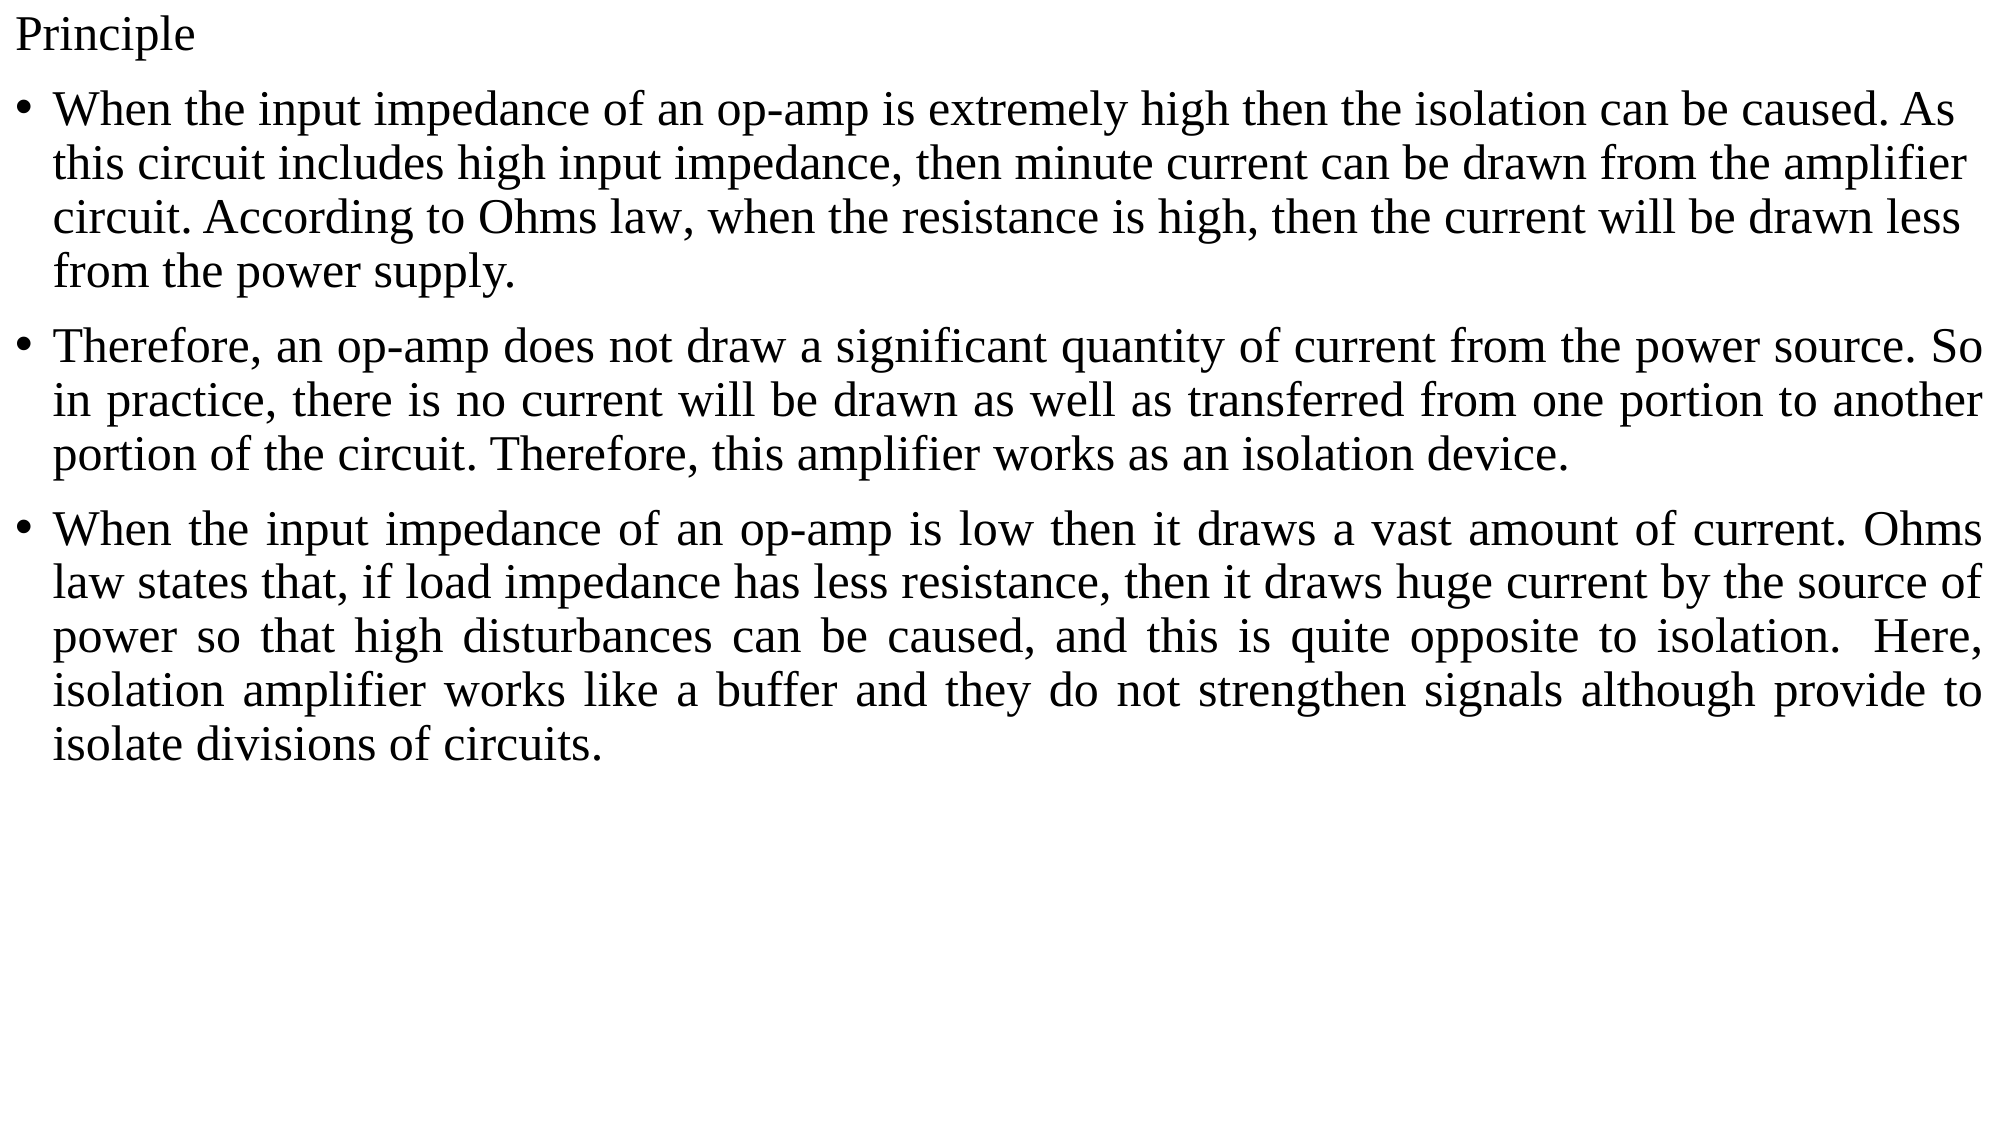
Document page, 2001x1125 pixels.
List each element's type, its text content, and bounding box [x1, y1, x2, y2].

list Principle When the input impedance of an op-amp is extremely high then the isolation can be caused. As this circuit includes high input impedance, then minute current can be drawn from the amplifier circuit. According to Ohms law, when the resistance is high, then the current will be drawn less from the power supply. Therefore, an op-amp does not draw a significant quantity of current from the power source. So in practice, there is no current will be drawn as well as transferred from one portion to another portion of the circuit. Therefore, this amplifier works as an isolation device. When the input impedance of an op-amp is low then it draws a vast amount of current. Ohms law states that, if load impedance has less resistance, then it draws huge current by the source of power so that high disturbances can be caused, and this is quite opposite to isolation. Here, isolation amplifier works like a buffer and they do not strengthen signals although provide to isolate divisions of circuits. [0, 0, 2000, 1110]
